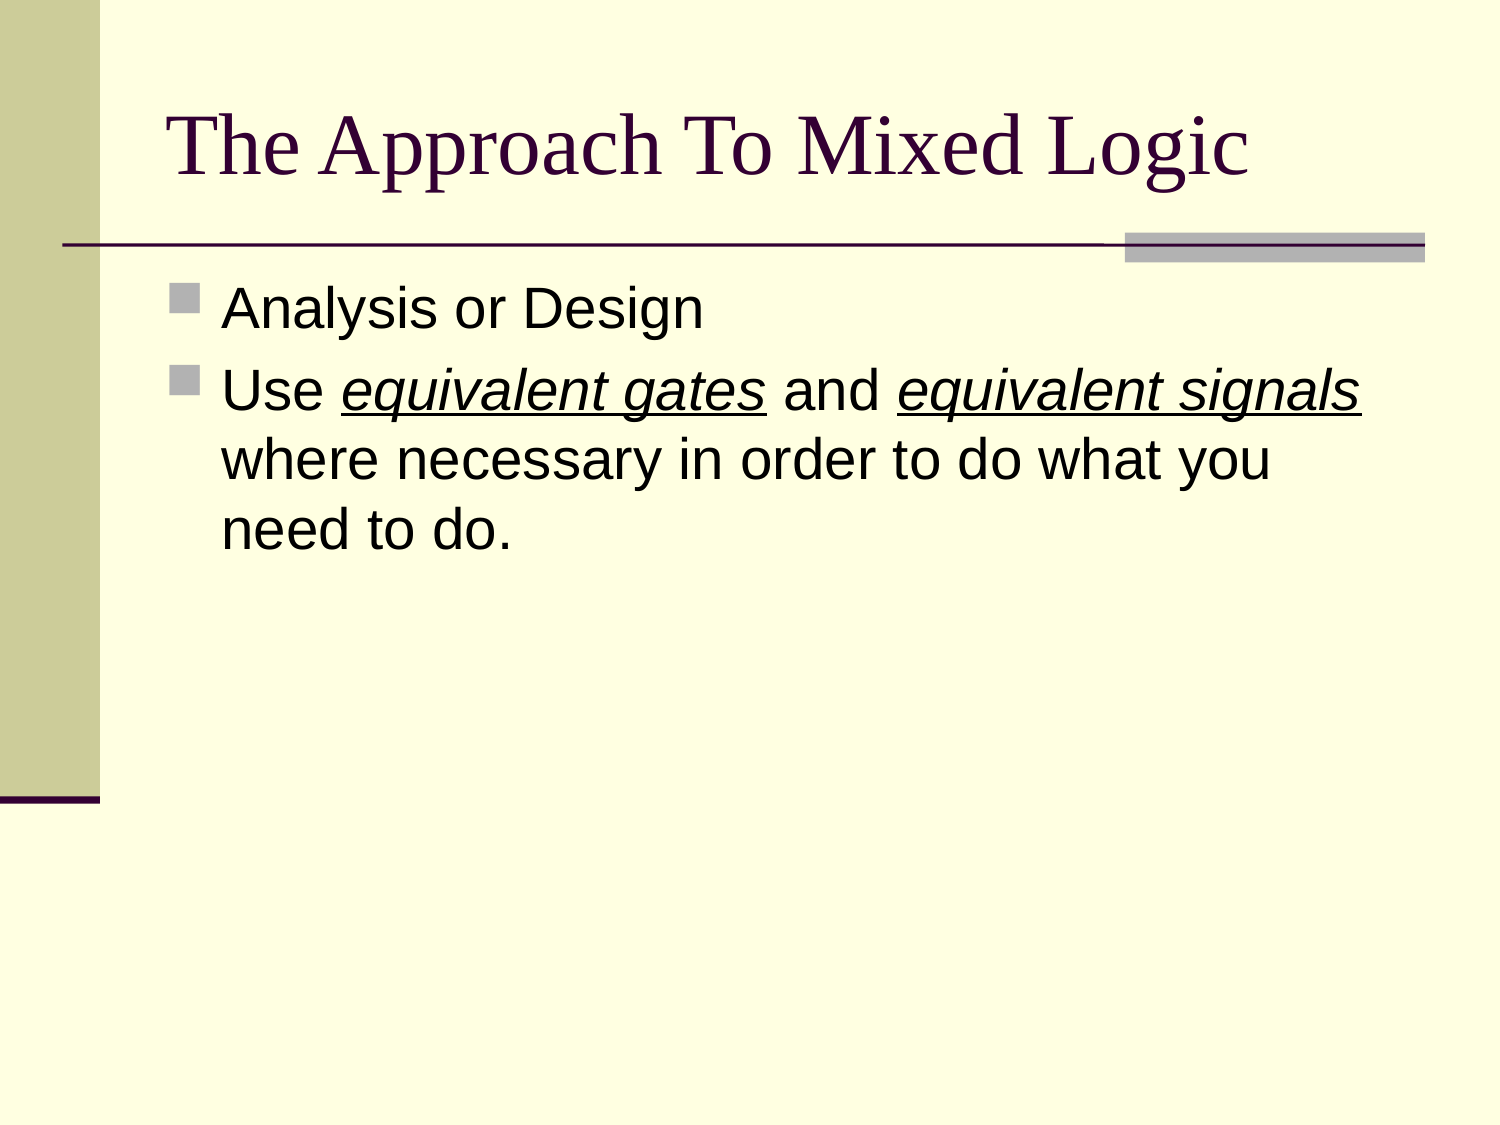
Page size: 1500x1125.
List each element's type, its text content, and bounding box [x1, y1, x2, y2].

list Analysis or Design Use equivalent gates and equivalent signals where necessary in order to do what you need to do. [150, 262, 1425, 1006]
title The Approach To Mixed Logic [150, 45, 1425, 234]
